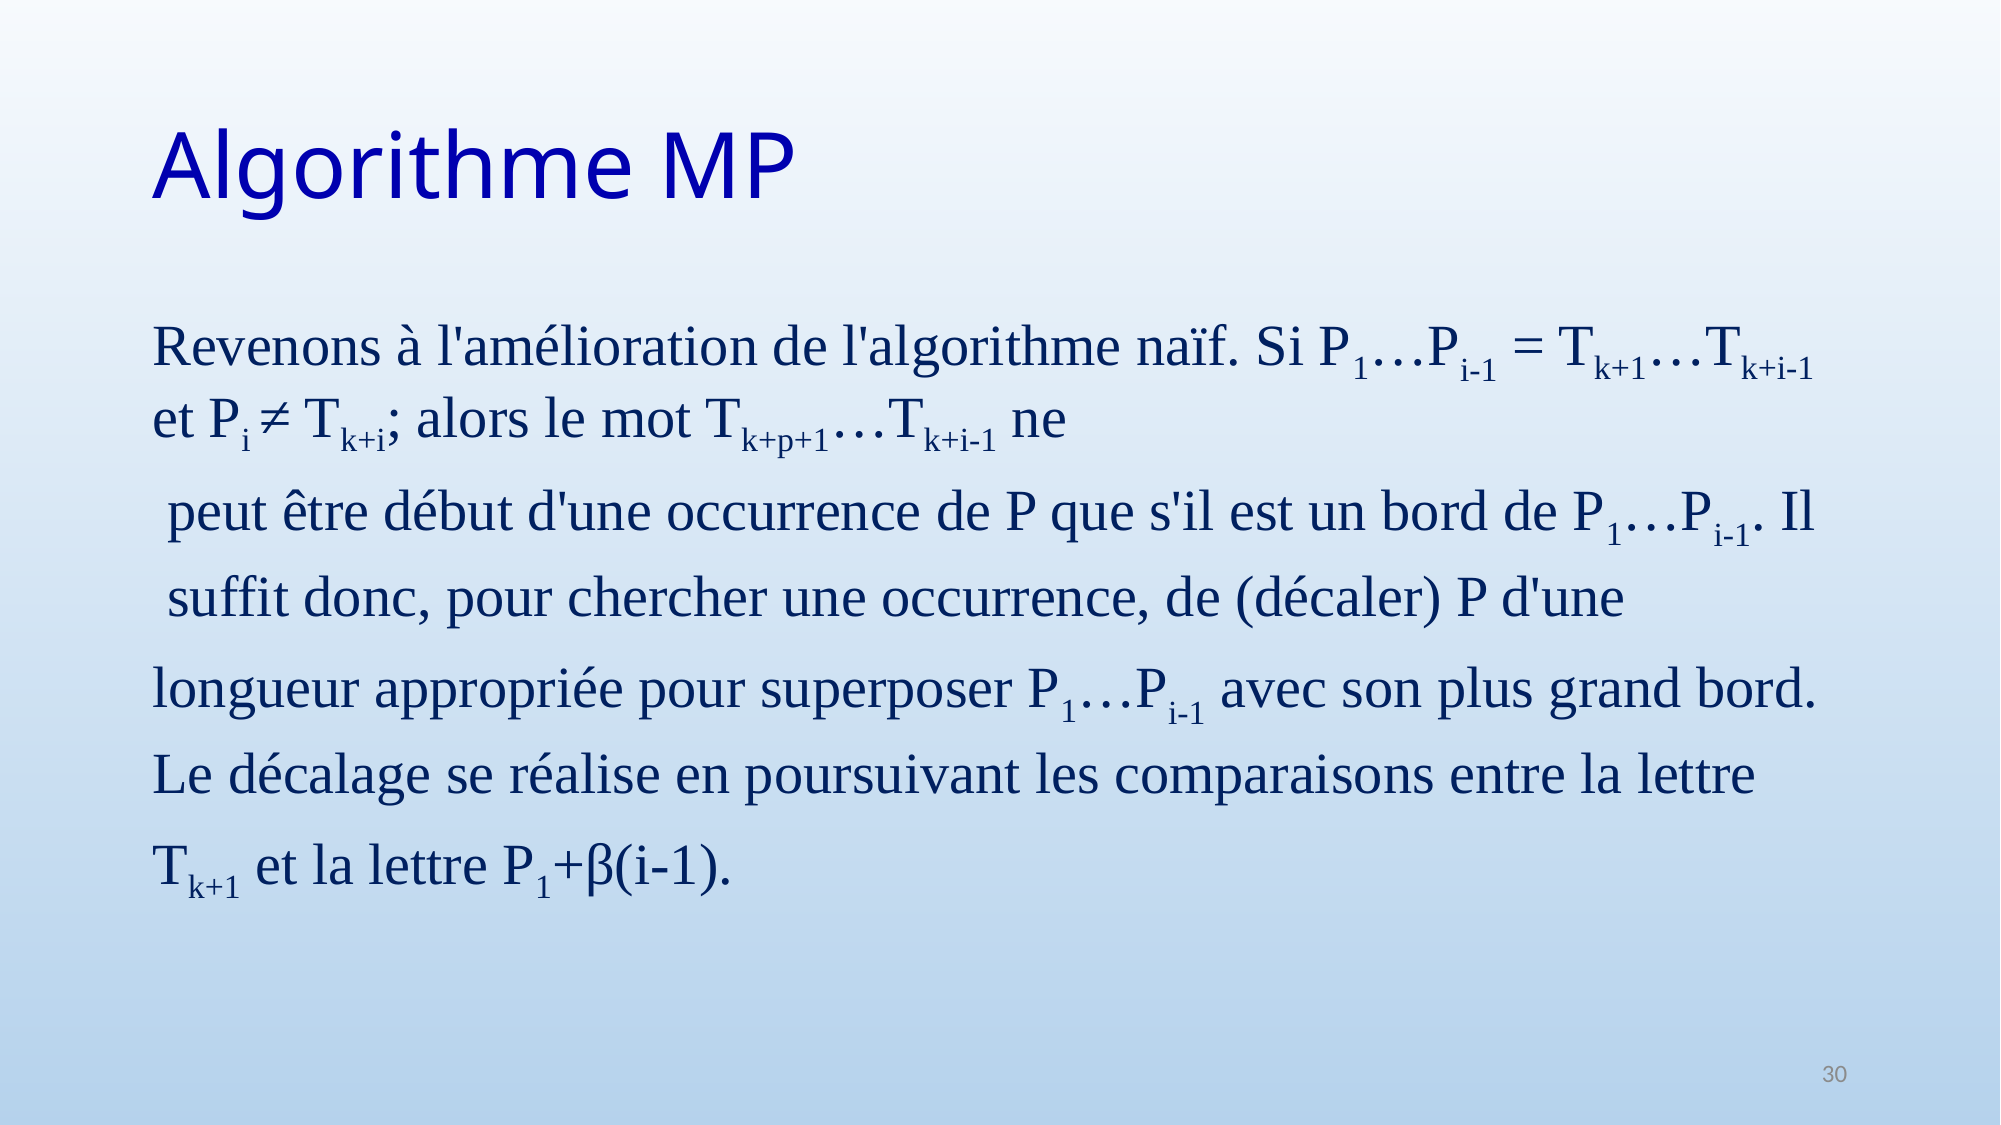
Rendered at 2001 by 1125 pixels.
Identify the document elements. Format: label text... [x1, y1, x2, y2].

list Revenons à l'amélioration de l'algorithme naïf. Si P1…Pi-1 = Tk+1…Tk+i-1 et Pi ≠ Tk+i; alors le mot Tk+p+1…Tk+i-1 ne peut être début d'une occurrence de P que s'il est un bord de P1…Pi-1. Il suffit donc, pour chercher une occurrence, de (décaler) P d'une longueur appropriée pour superposer P1…Pi-1 avec son plus grand bord. Le décalage se réalise en poursuivant les comparaisons entre la lettre Tk+1 et la lettre P1+β(i-1). [137, 299, 1863, 1014]
title Algorithme MP [137, 59, 1863, 278]
slide_number 30 [1412, 1042, 1863, 1103]
